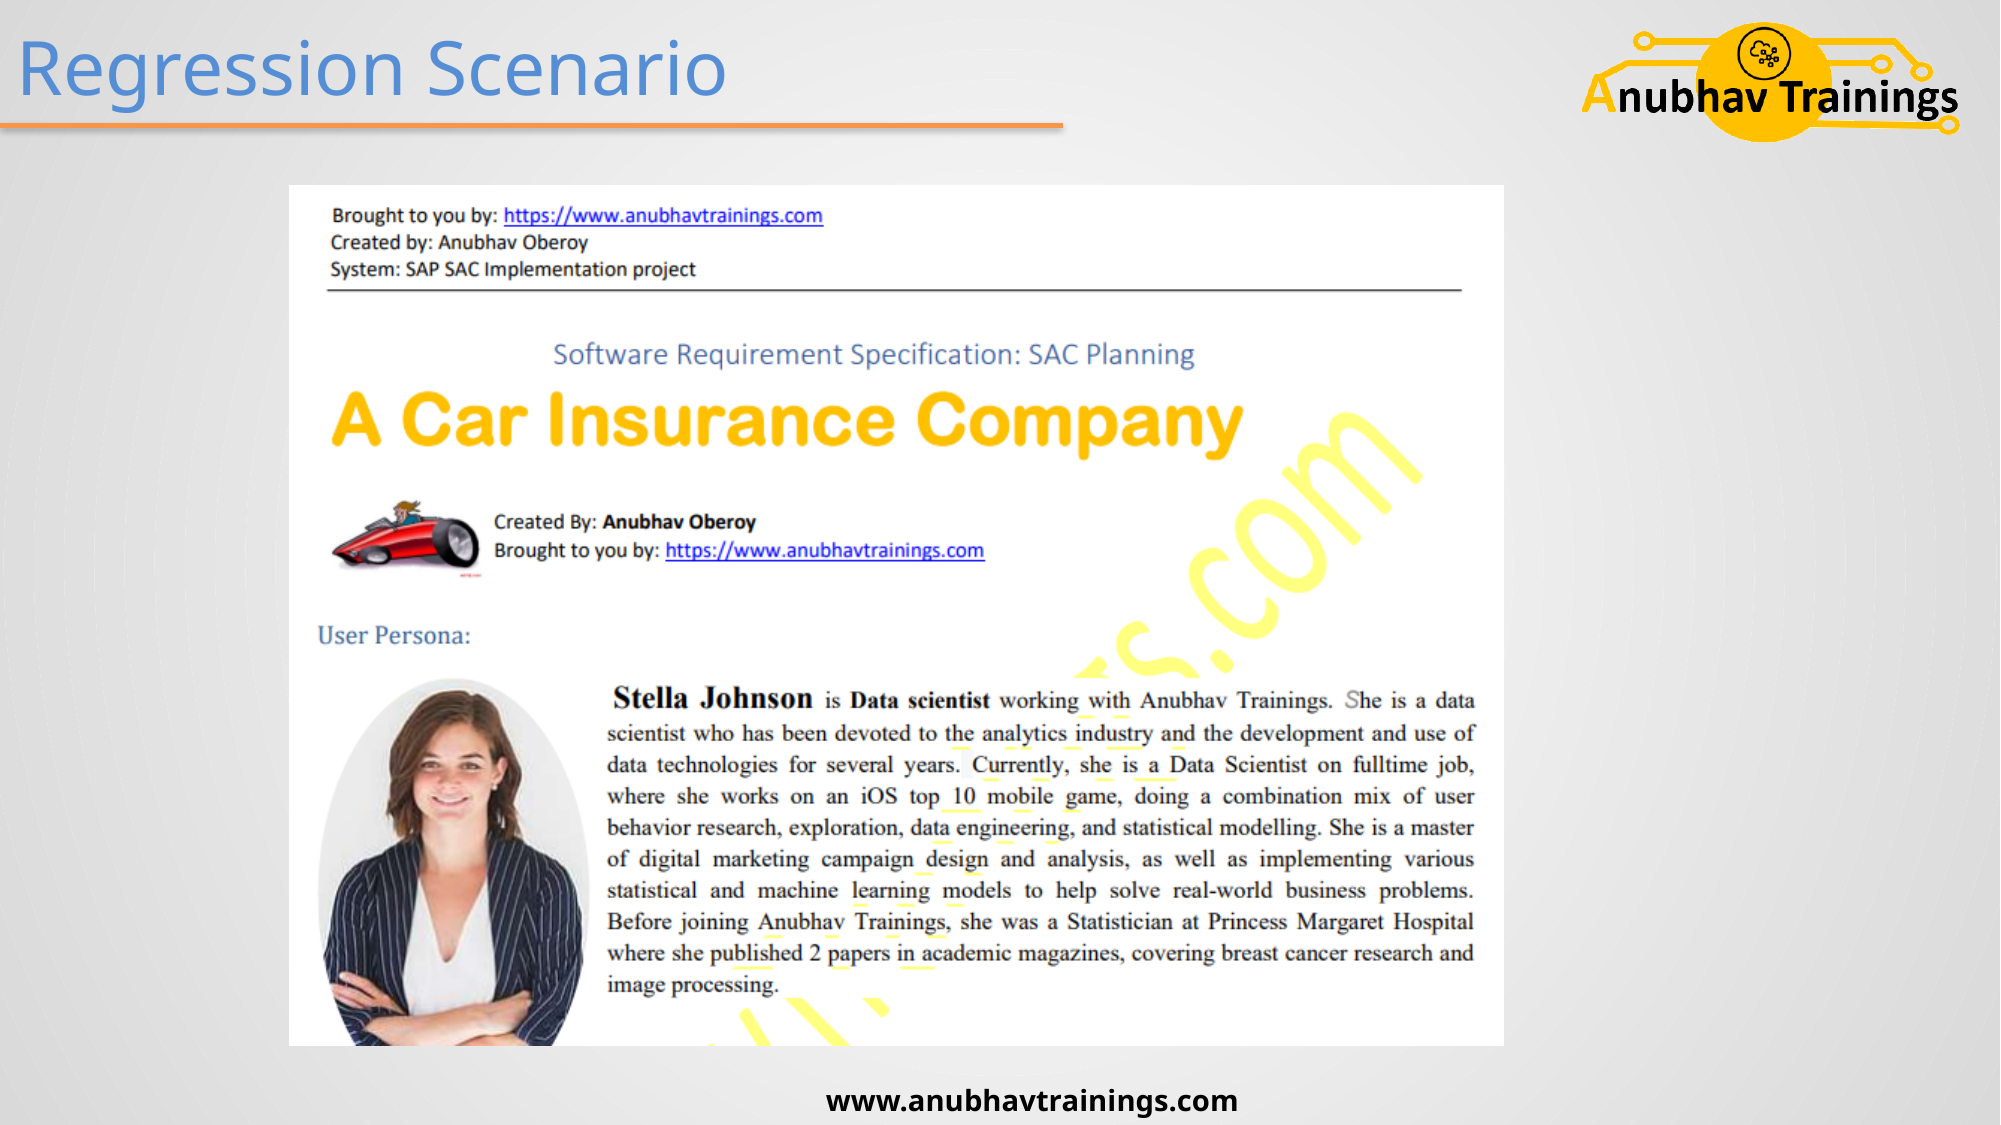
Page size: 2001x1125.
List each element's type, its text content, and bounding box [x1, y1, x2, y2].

picture [1578, 17, 1963, 143]
text_box www.anubhavtrainings.com [811, 1074, 1378, 1125]
picture [289, 185, 1504, 1046]
title Regression Scenario [0, 6, 1797, 124]
